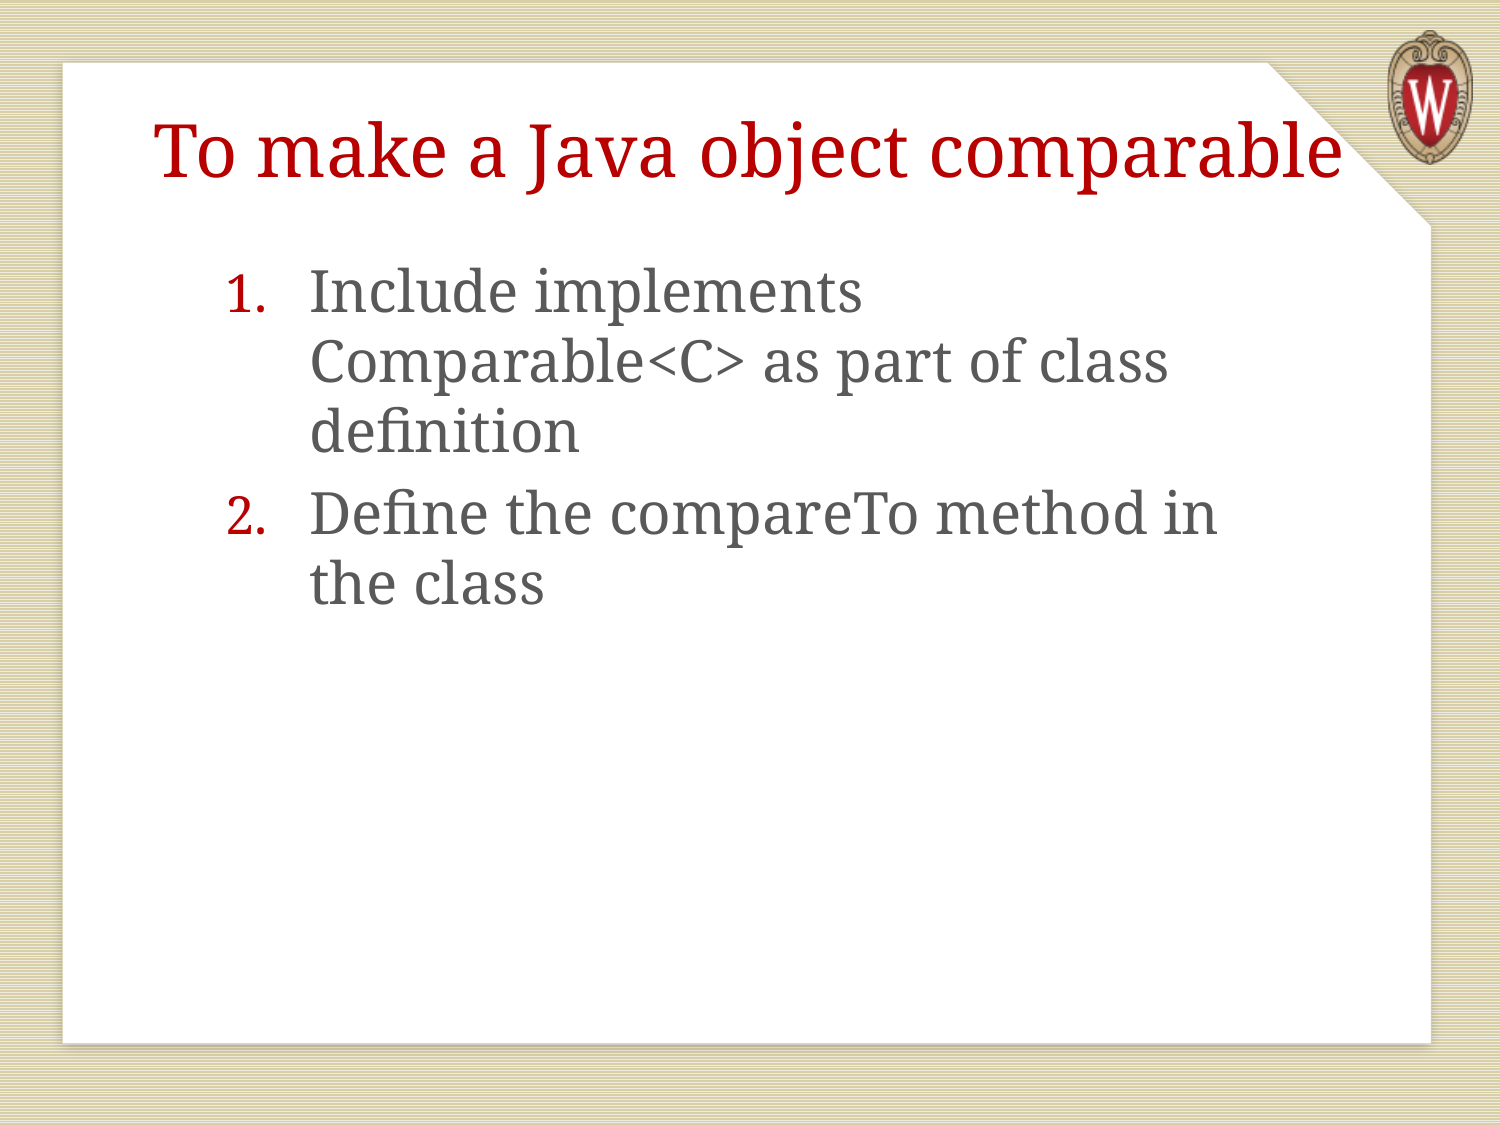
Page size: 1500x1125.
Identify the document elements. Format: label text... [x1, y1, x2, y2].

title To make a Java object comparable [112, 104, 1388, 255]
subtitle Include implements Comparable<C> as part of class definition Define the compareTo method in the class [225, 254, 1275, 859]
